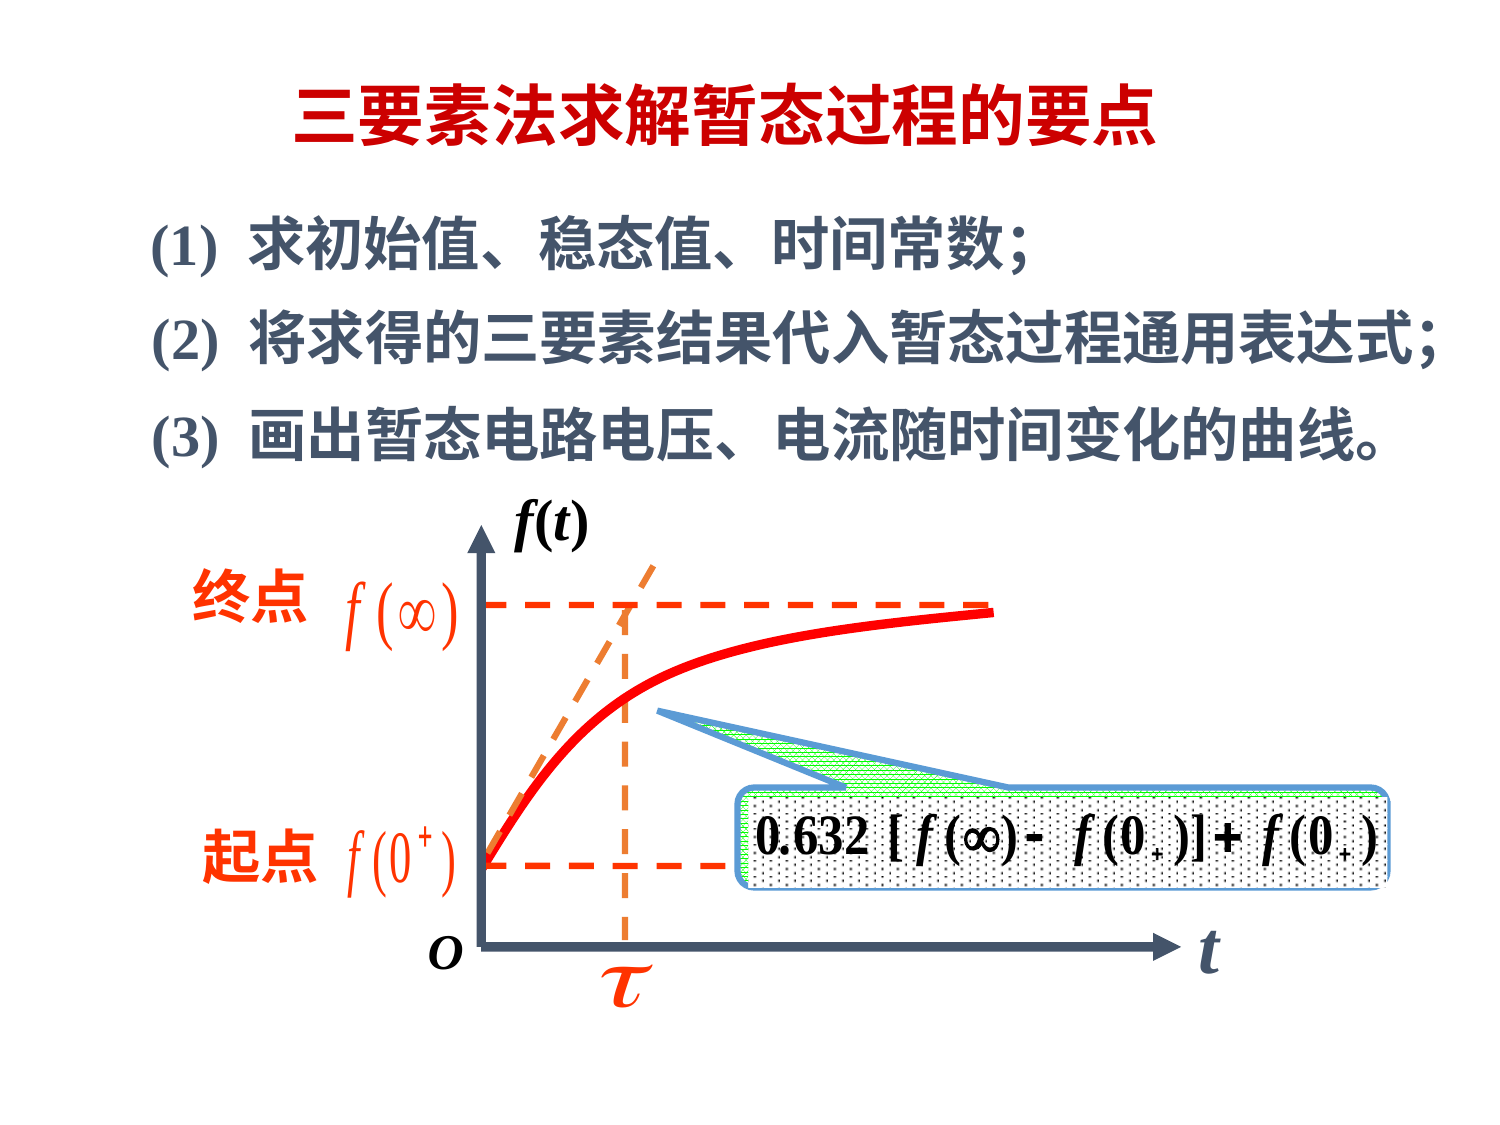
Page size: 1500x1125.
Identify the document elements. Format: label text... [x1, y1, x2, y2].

text_box (2) 将求得的三要素结果代入暂态过程通用表达式； [137, 293, 1487, 379]
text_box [412, 474, 1235, 997]
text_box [1235, 787, 1388, 888]
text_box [588, 997, 663, 1025]
text_box (1) 求初始值、稳态值、时间常数； [135, 200, 1078, 285]
text_box 三要素法求解暂态过程的要点 [276, 66, 1174, 161]
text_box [177, 552, 412, 663]
text_box (3) 画出暂态电路电压、电流随时间变化的曲线。 [136, 376, 1429, 475]
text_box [187, 802, 412, 909]
